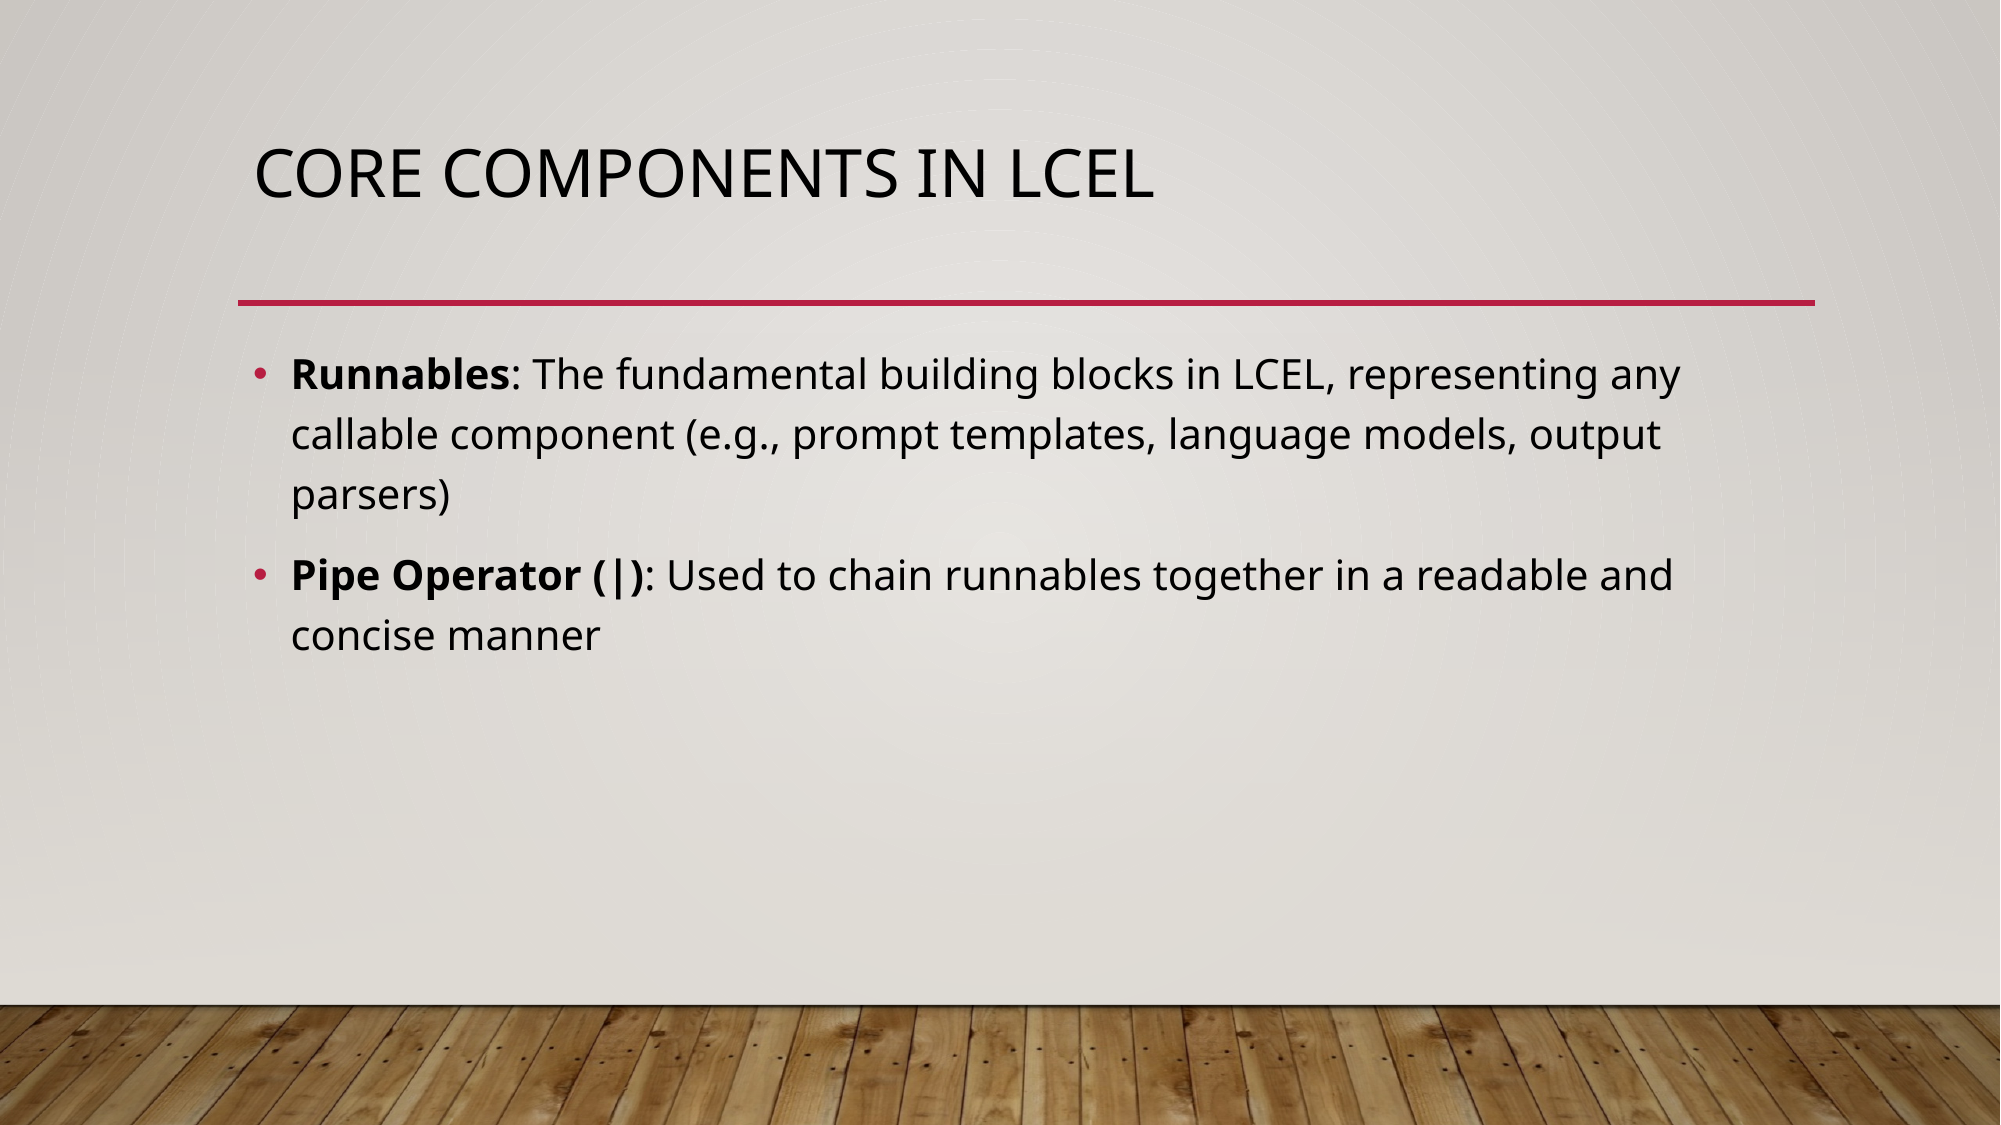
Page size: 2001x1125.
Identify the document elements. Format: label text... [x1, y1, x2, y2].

title Core Components in LCEL [238, 131, 1814, 305]
picture [0, 1005, 2000, 1125]
list Runnables: The fundamental building blocks in LCEL, representing any callable component (e.g., prompt templates, language models, output parsers) Pipe Operator (|): Used to chain runnables together in a readable and concise manner [238, 330, 1814, 897]
